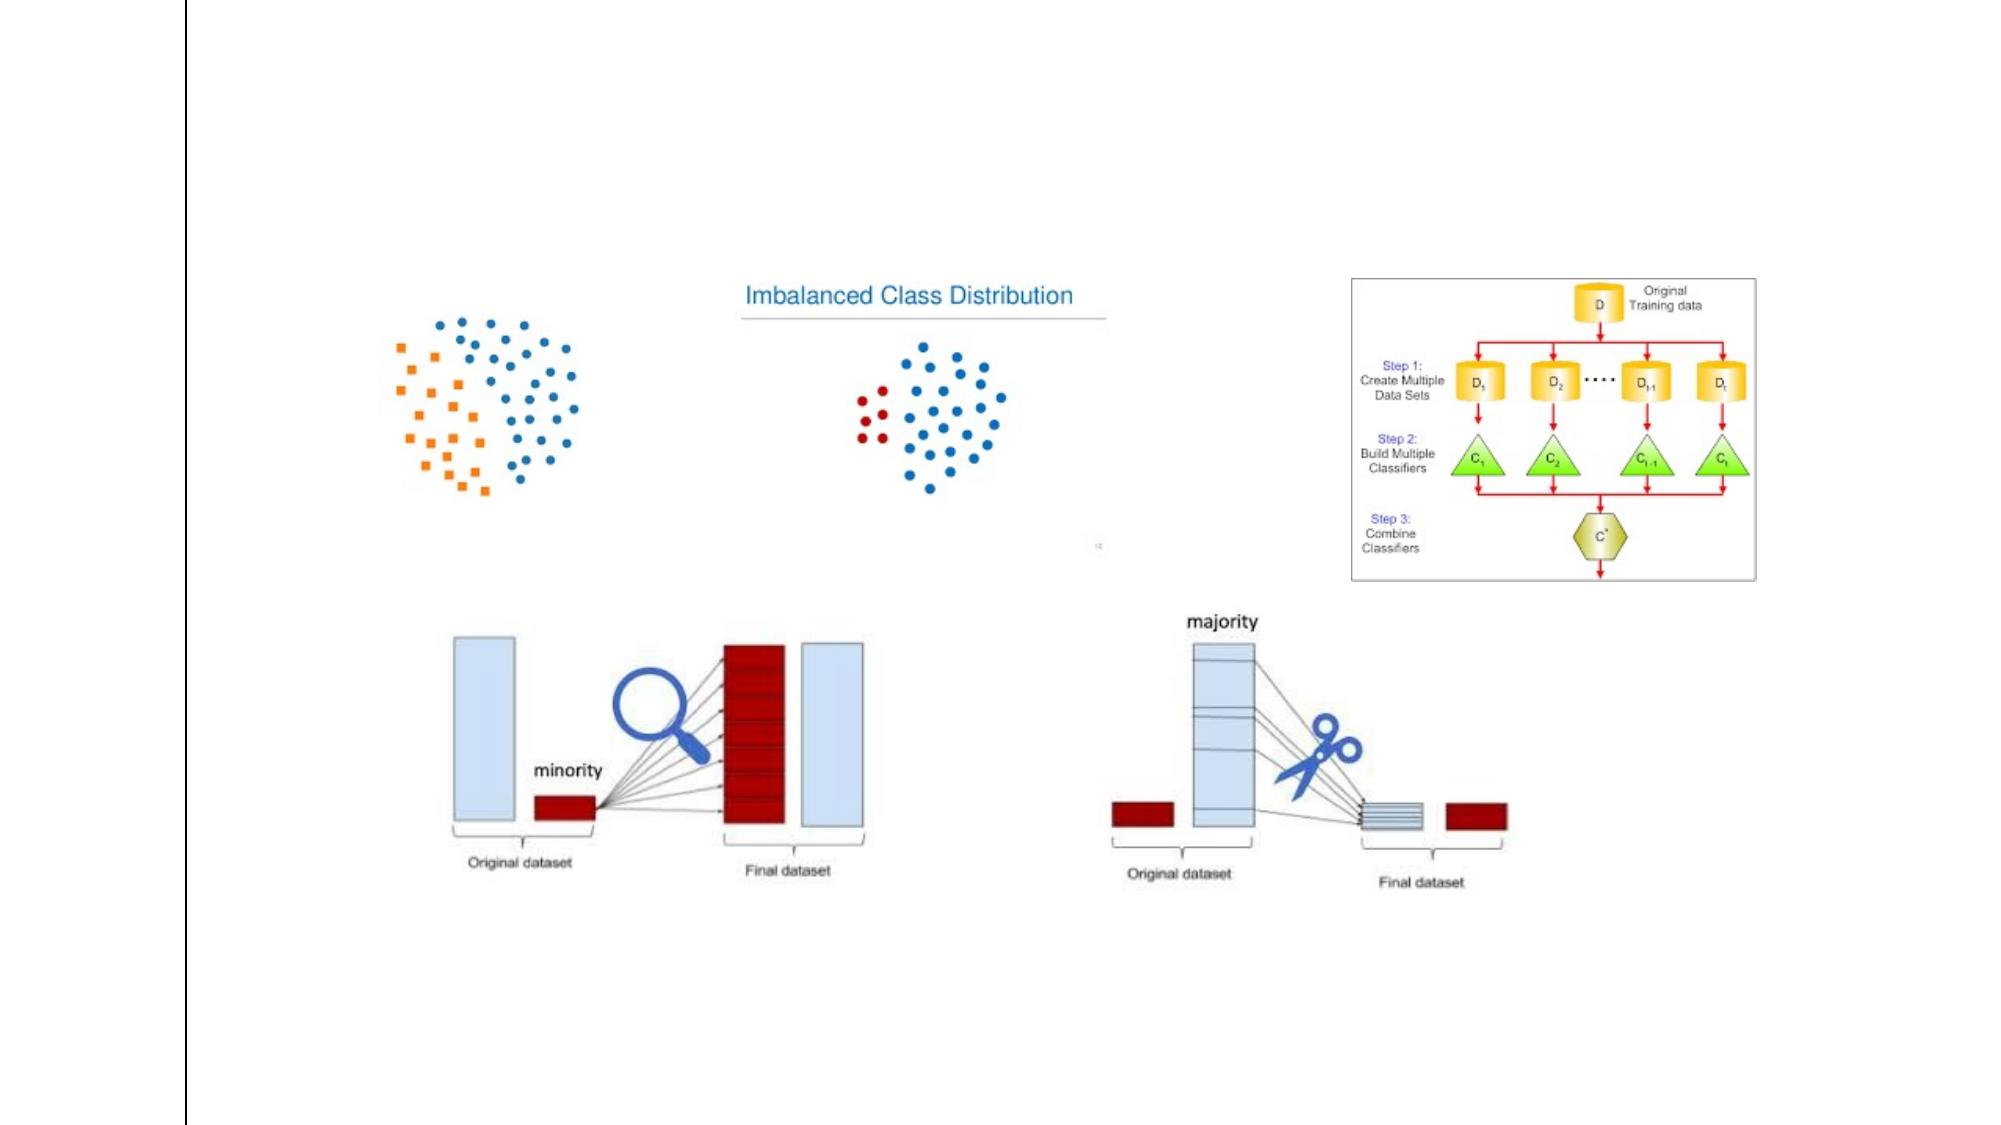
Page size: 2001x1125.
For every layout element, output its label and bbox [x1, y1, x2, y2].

picture [378, 314, 580, 503]
picture [436, 621, 884, 897]
picture [1098, 602, 1517, 897]
picture [1351, 278, 1757, 582]
picture [721, 257, 1127, 561]
